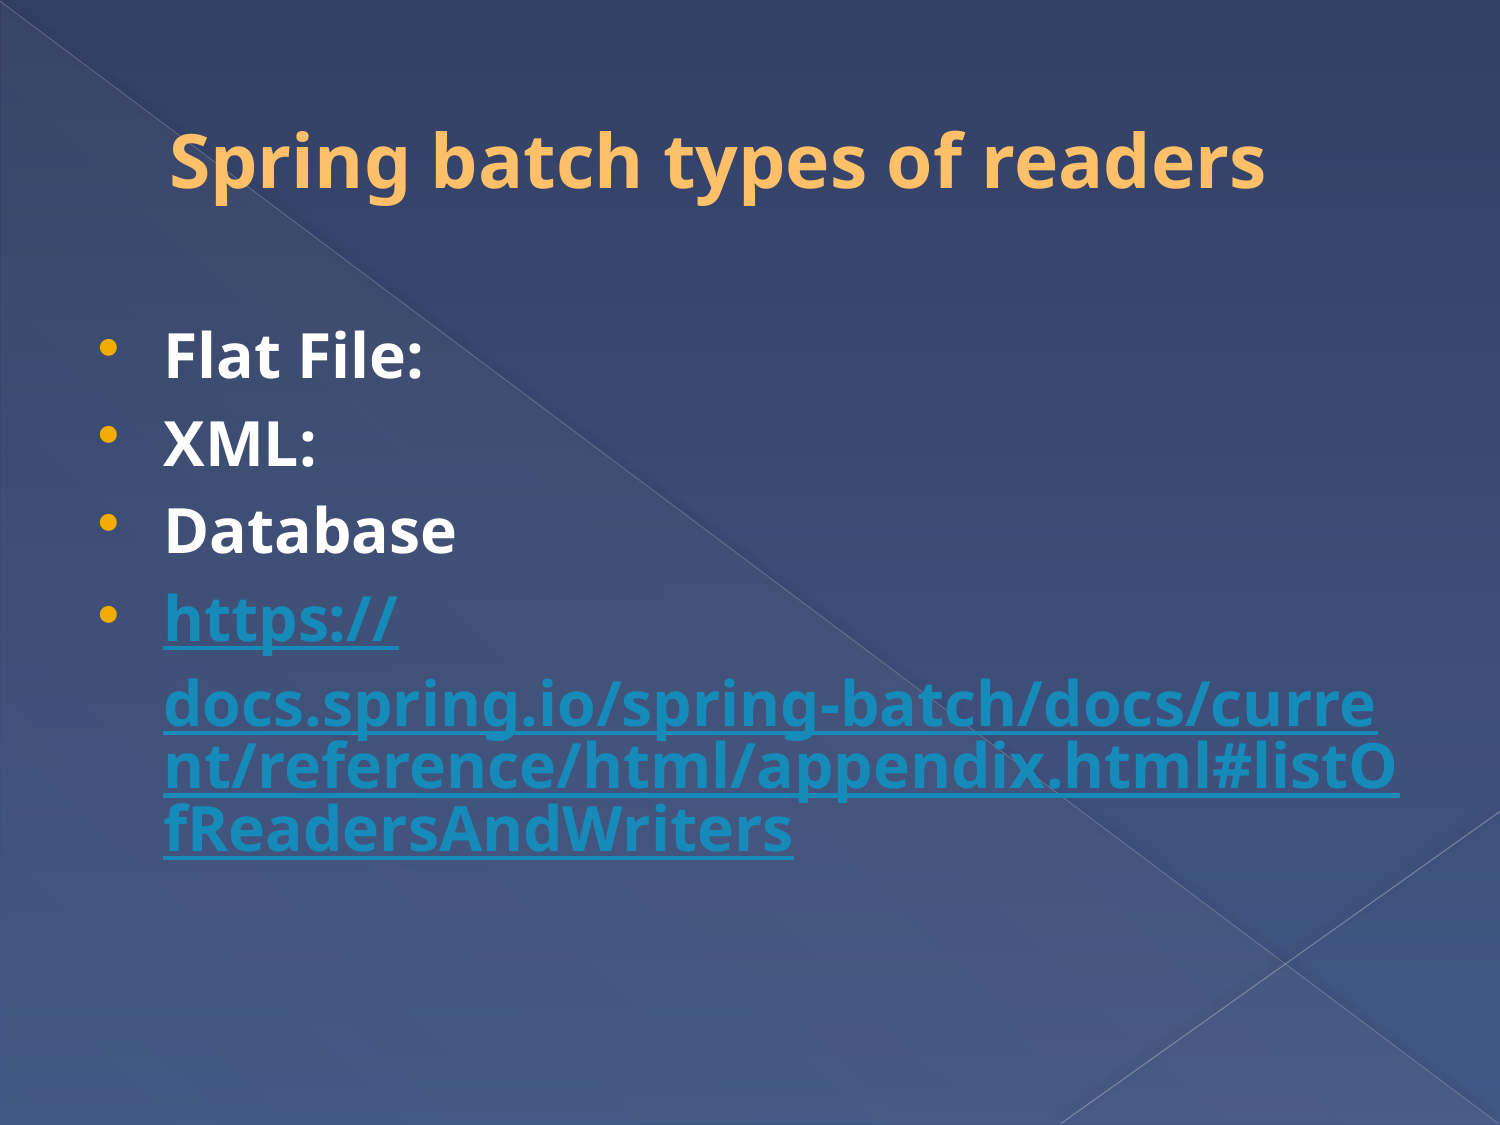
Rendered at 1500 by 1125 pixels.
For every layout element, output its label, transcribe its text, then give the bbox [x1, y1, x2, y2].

list Flat File: XML: Database https://docs.spring.io/spring-batch/docs/current/reference/html/appendix.html#listOfReadersAndWriters [75, 308, 1425, 1059]
title Spring batch types of readers [75, 43, 1425, 274]
